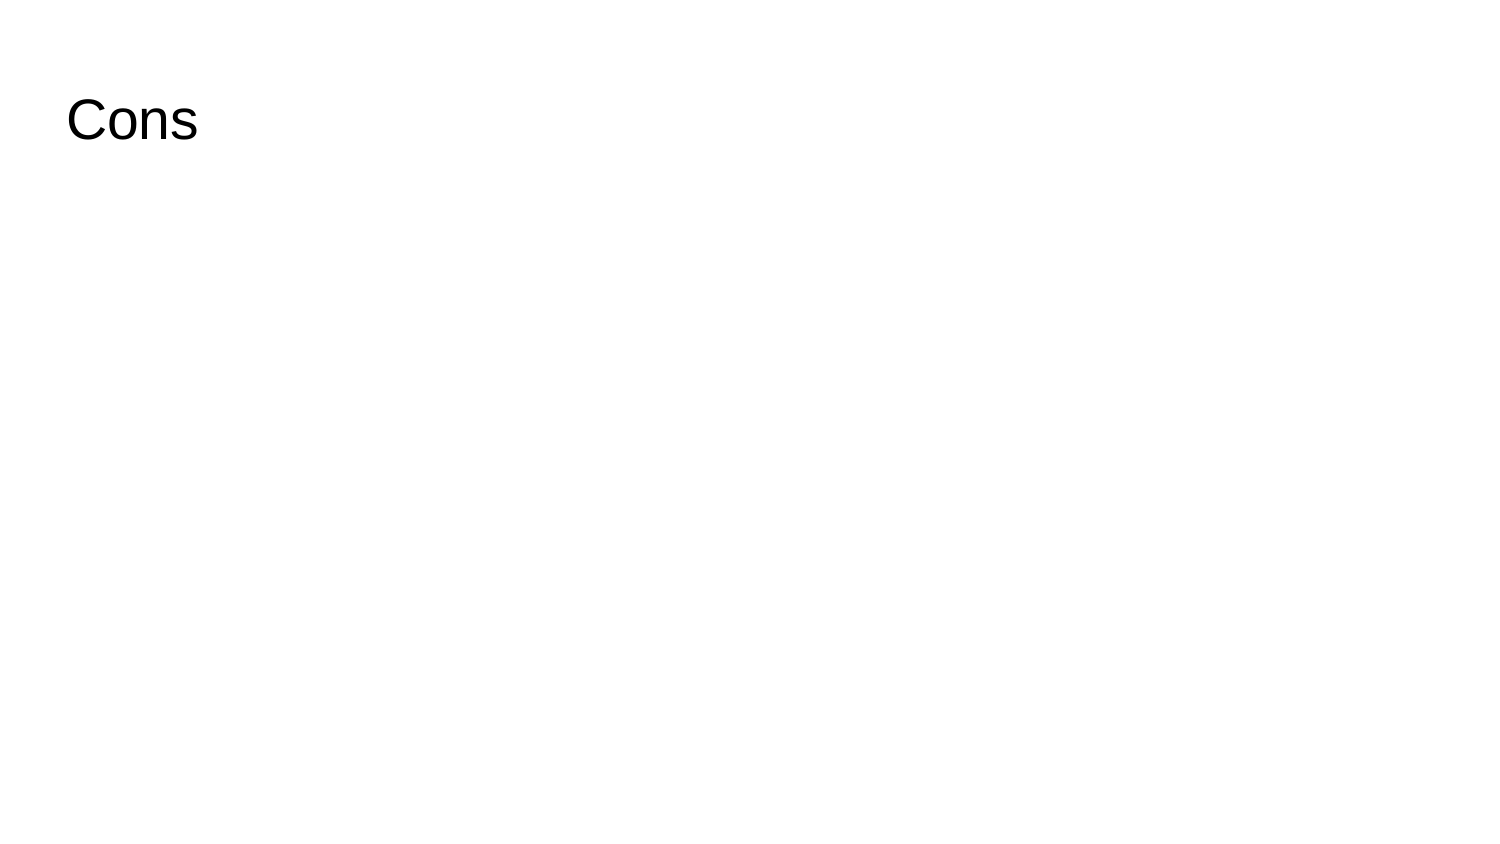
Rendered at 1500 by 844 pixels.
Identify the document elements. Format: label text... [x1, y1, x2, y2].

title Cons [51, 72, 1449, 167]
